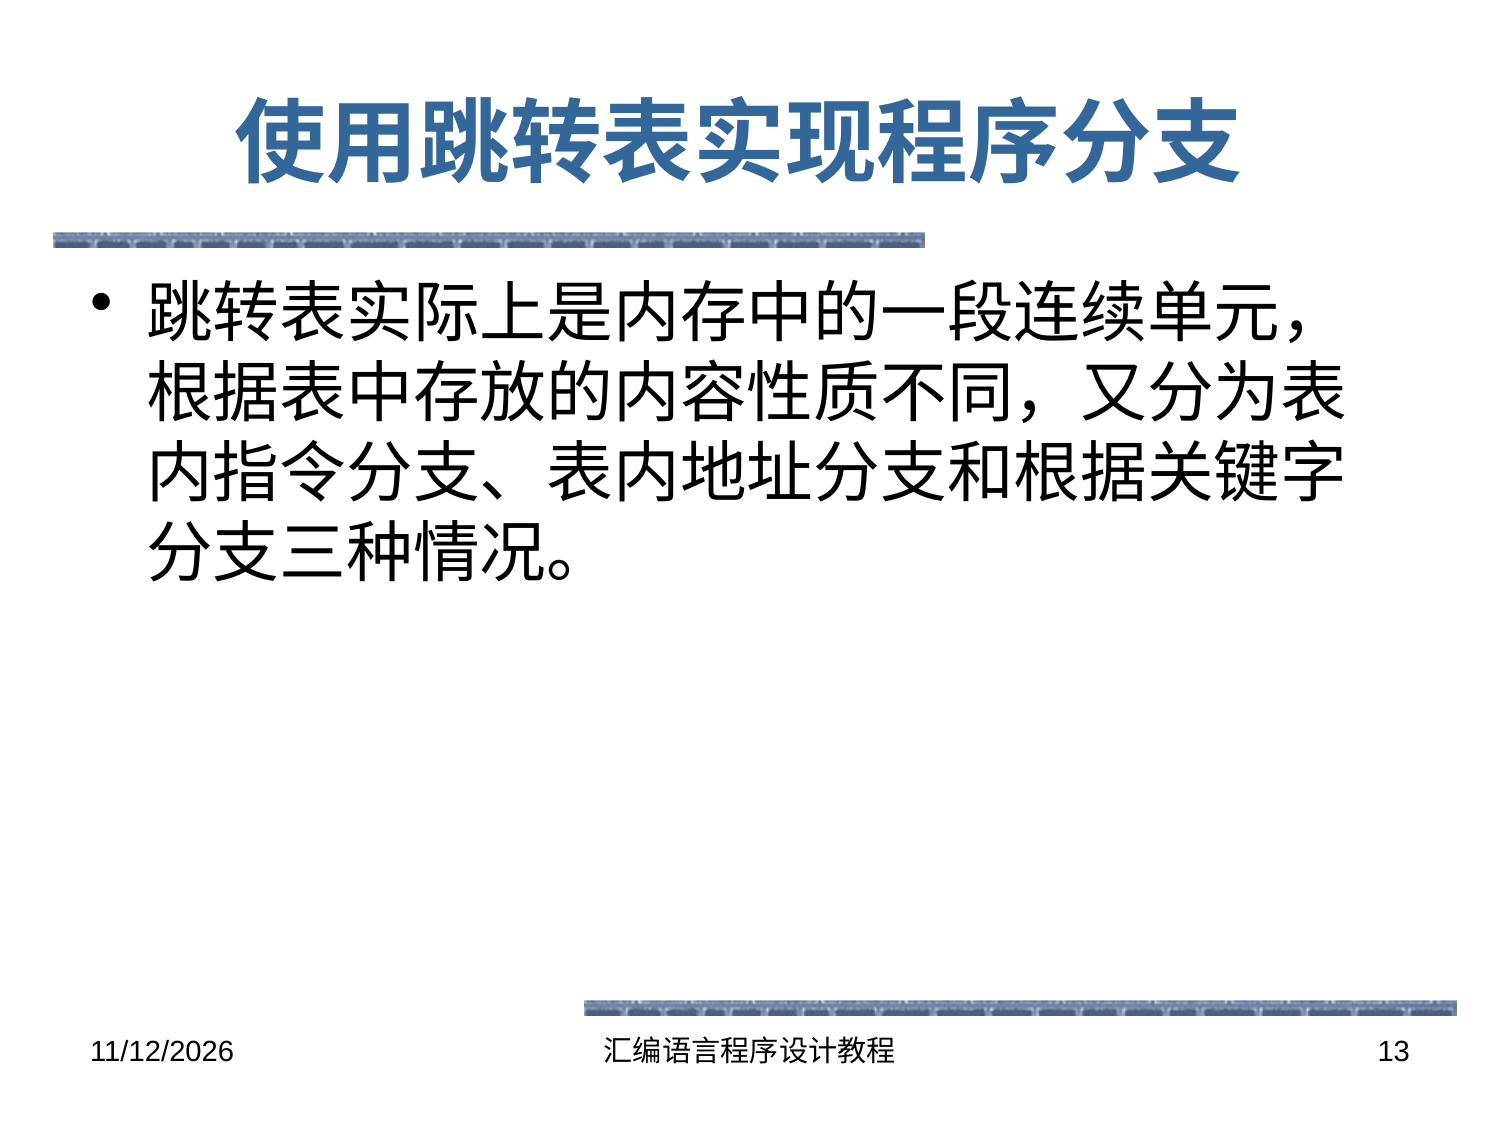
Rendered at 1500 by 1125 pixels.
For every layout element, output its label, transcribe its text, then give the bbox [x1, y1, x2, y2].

picture [584, 999, 1457, 1016]
list 跳转表实际上是内存中的一段连续单元，根据表中存放的内容性质不同，又分为表内指令分支、表内地址分支和根据关键字分支三种情况。 [74, 262, 1426, 1006]
title 使用跳转表实现程序分支 [74, 44, 1426, 233]
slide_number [74, 1024, 426, 1103]
footer 汇编语言程序设计教程 [512, 1024, 988, 1103]
slide_number 13 [1074, 1024, 1426, 1103]
picture [53, 231, 925, 248]
